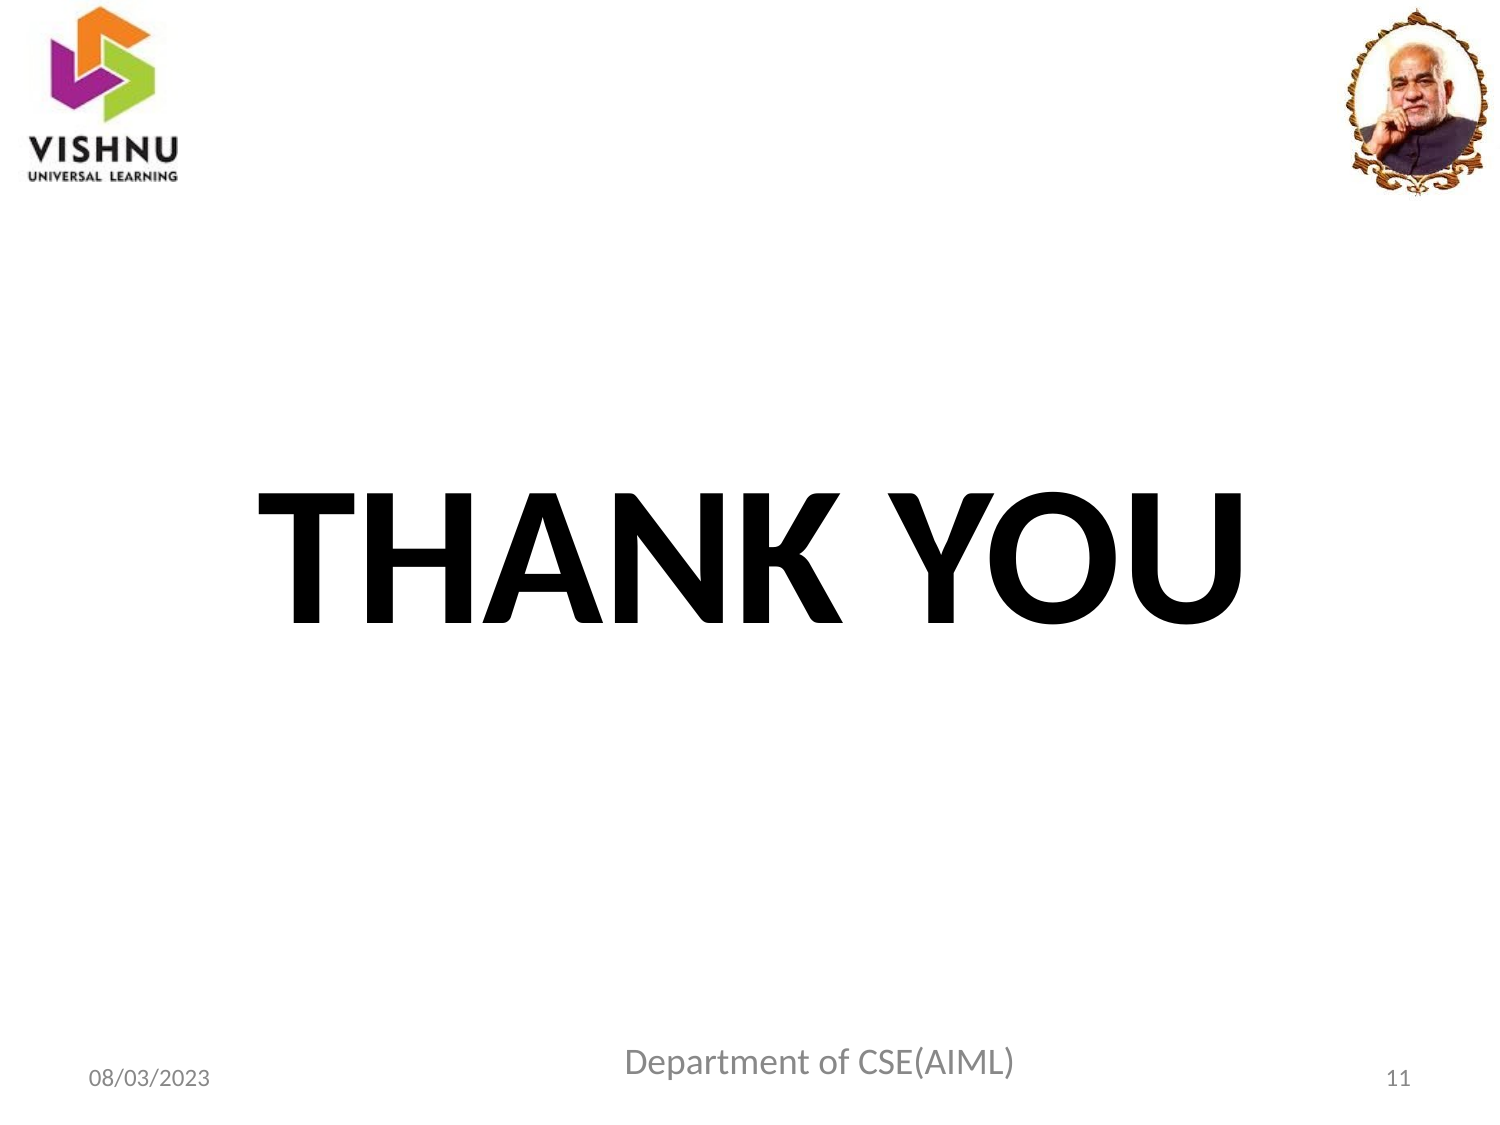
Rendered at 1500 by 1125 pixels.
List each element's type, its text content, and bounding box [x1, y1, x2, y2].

footer Department of CSE(AIML) [512, 1037, 1128, 1125]
picture [1337, 0, 1500, 201]
slide_number ‹#› [1379, 1060, 1418, 1125]
title THANK YOU [255, 421, 1254, 664]
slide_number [86, 1060, 212, 1125]
picture [18, 0, 178, 182]
